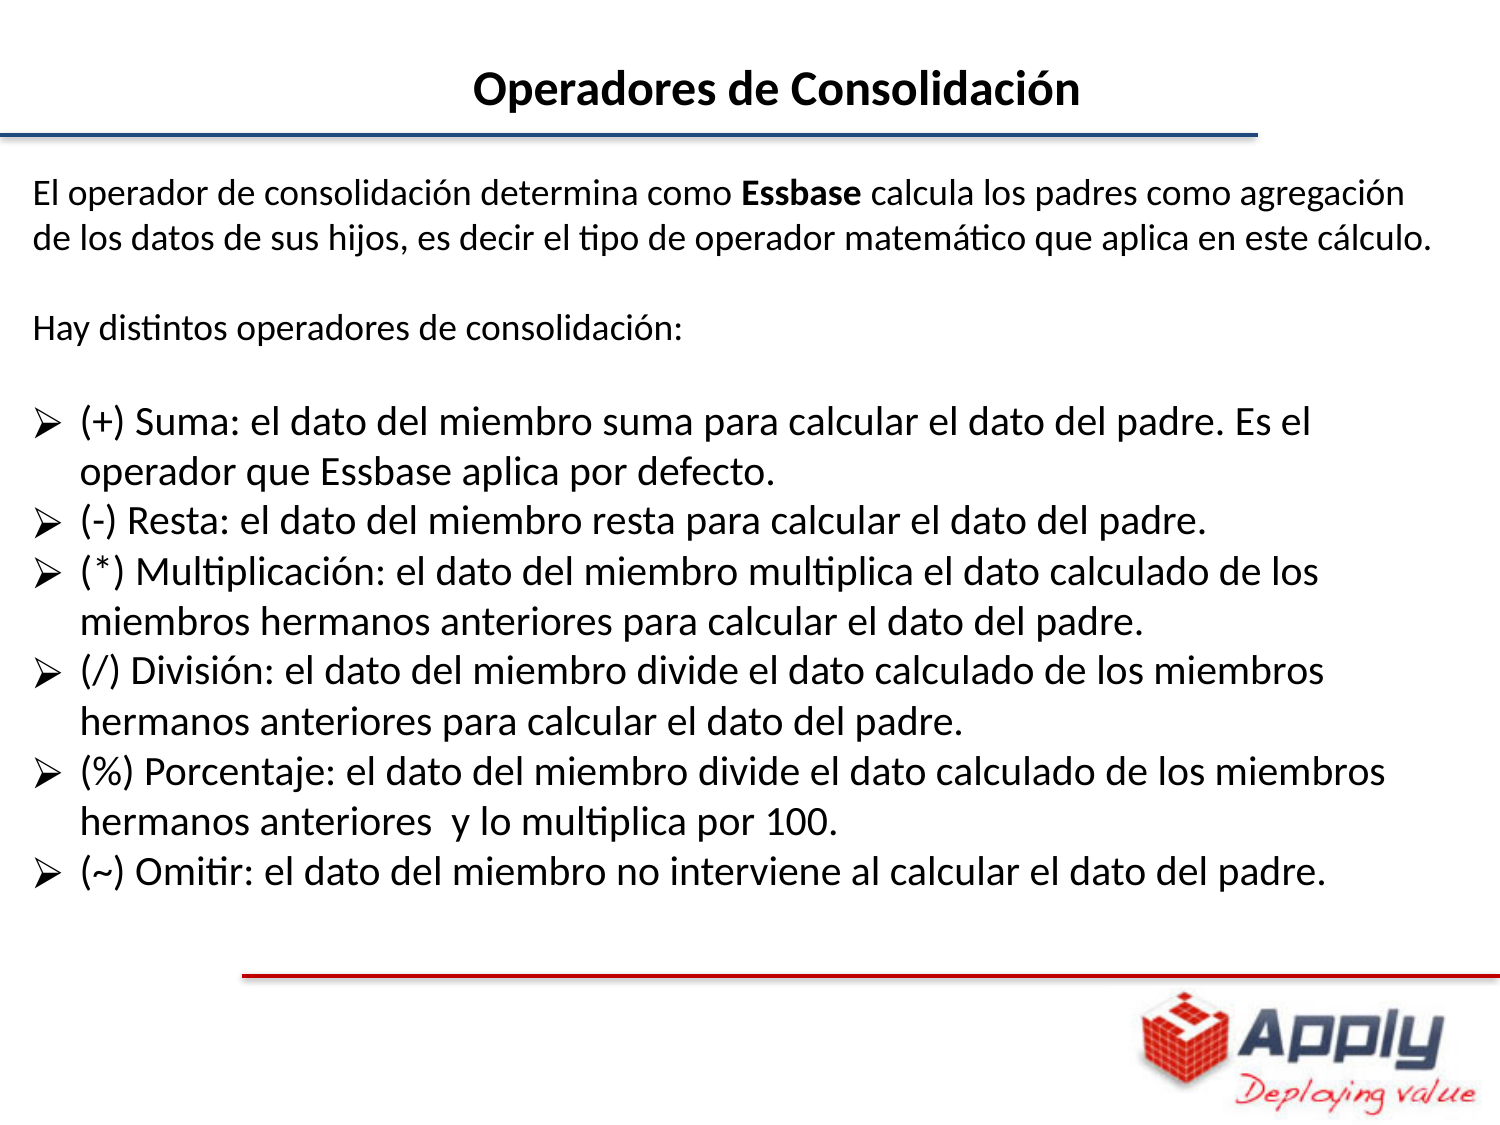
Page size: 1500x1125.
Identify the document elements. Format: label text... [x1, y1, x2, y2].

picture [1110, 986, 1500, 1125]
text_box El operador de consolidación determina como Essbase calcula los padres como agregación de los datos de sus hijos, es decir el tipo de operador matemático que aplica en este cálculo. Hay distintos operadores de consolidación: (+) Suma: el dato del miembro suma para calcular el dato del padre. Es el operador que Essbase aplica por defecto. (-) Resta: el dato del miembro resta para calcular el dato del padre. (*) Multiplicación: el dato del miembro multiplica el dato calculado de los miembros hermanos anteriores para calcular el dato del padre. (/) División: el dato del miembro divide el dato calculado de los miembros hermanos anteriores para calcular el dato del padre. (%) Porcentaje: el dato del miembro divide el dato calculado de los miembros hermanos anteriores y lo multiplica por 100. (~) Omitir: el dato del miembro no interviene al calcular el dato del padre. [17, 160, 1459, 1125]
text_box Operadores de Consolidación [458, 47, 1103, 123]
